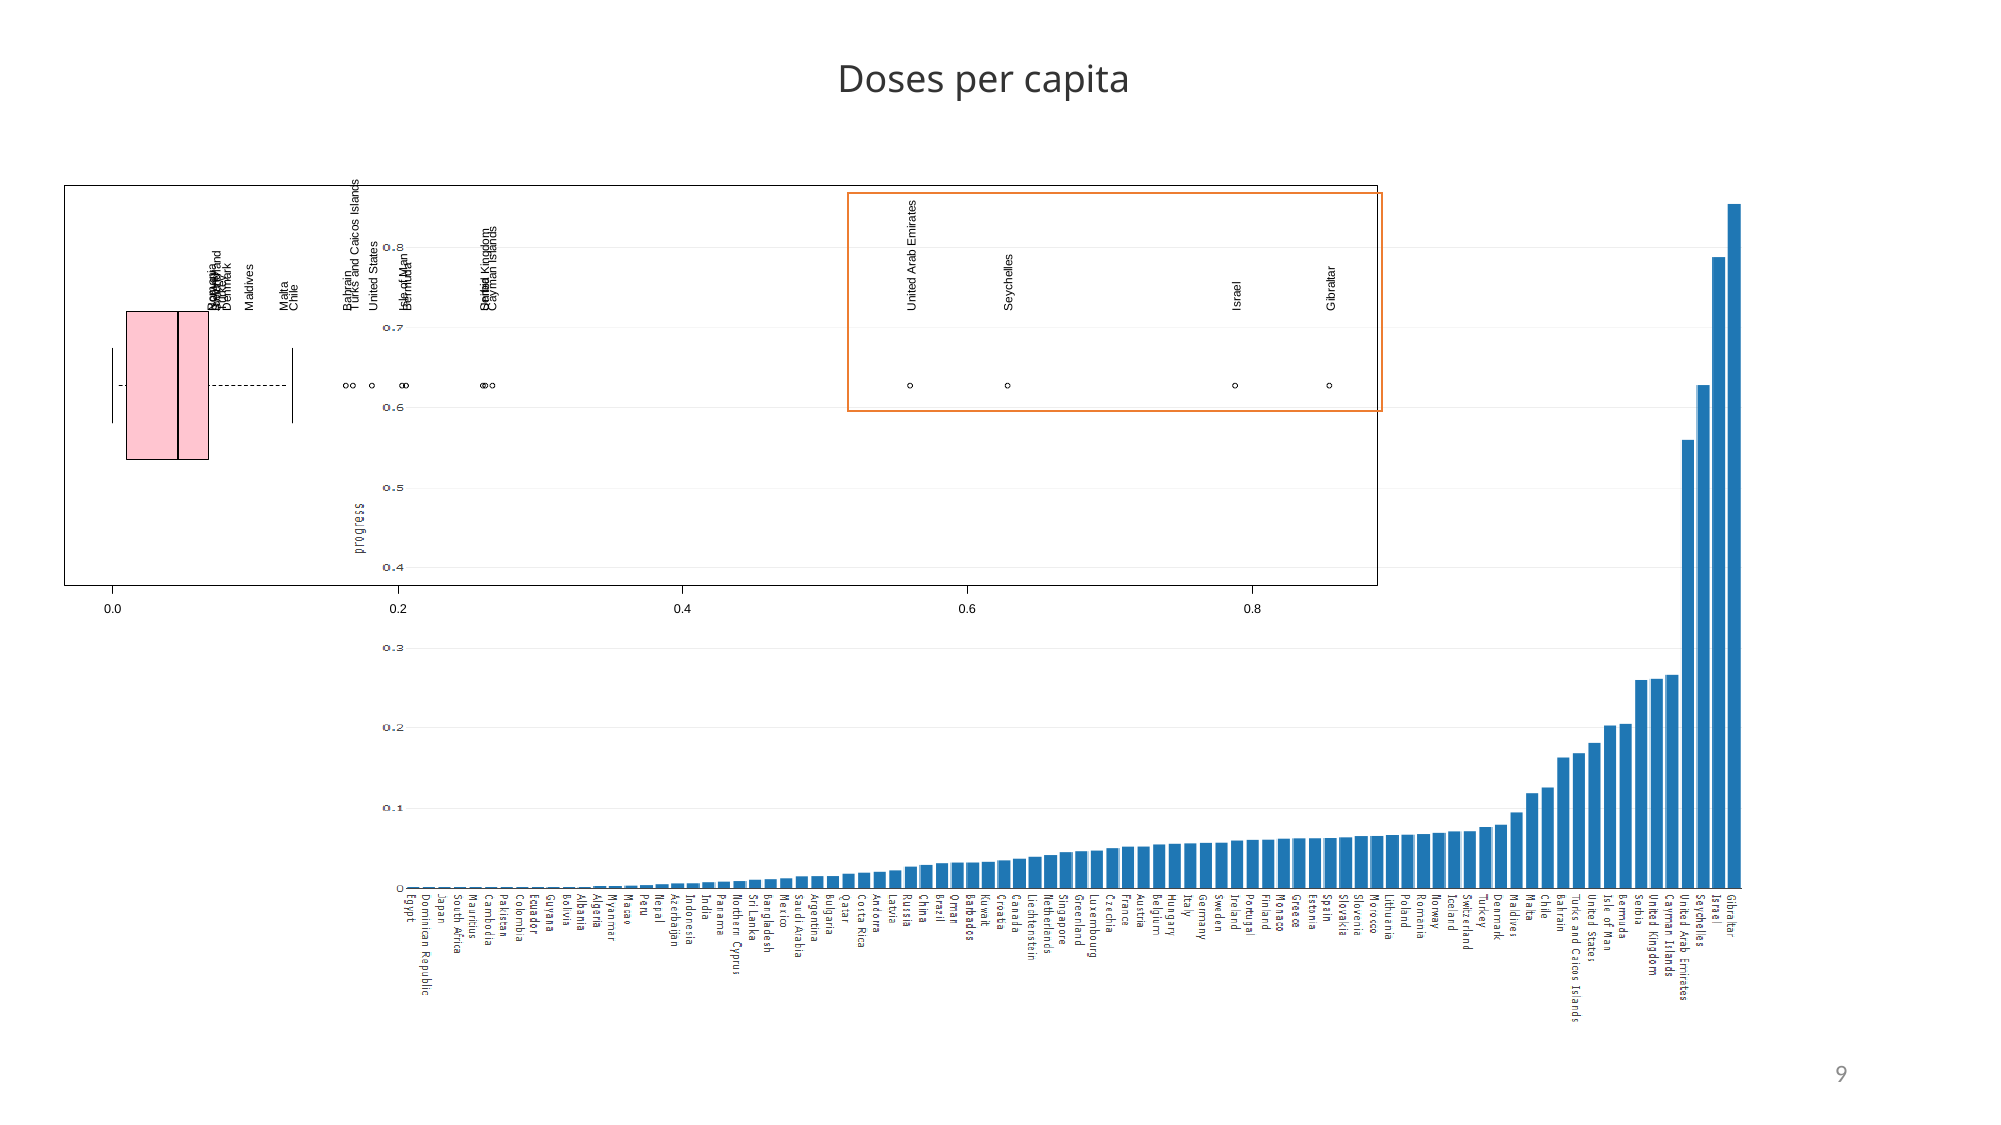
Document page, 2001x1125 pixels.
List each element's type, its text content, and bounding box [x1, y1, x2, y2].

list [337, 179, 1766, 1034]
text_box Doses per capita [483, 47, 1484, 107]
picture [19, 179, 1423, 737]
slide_number 9 [1412, 1042, 1863, 1103]
